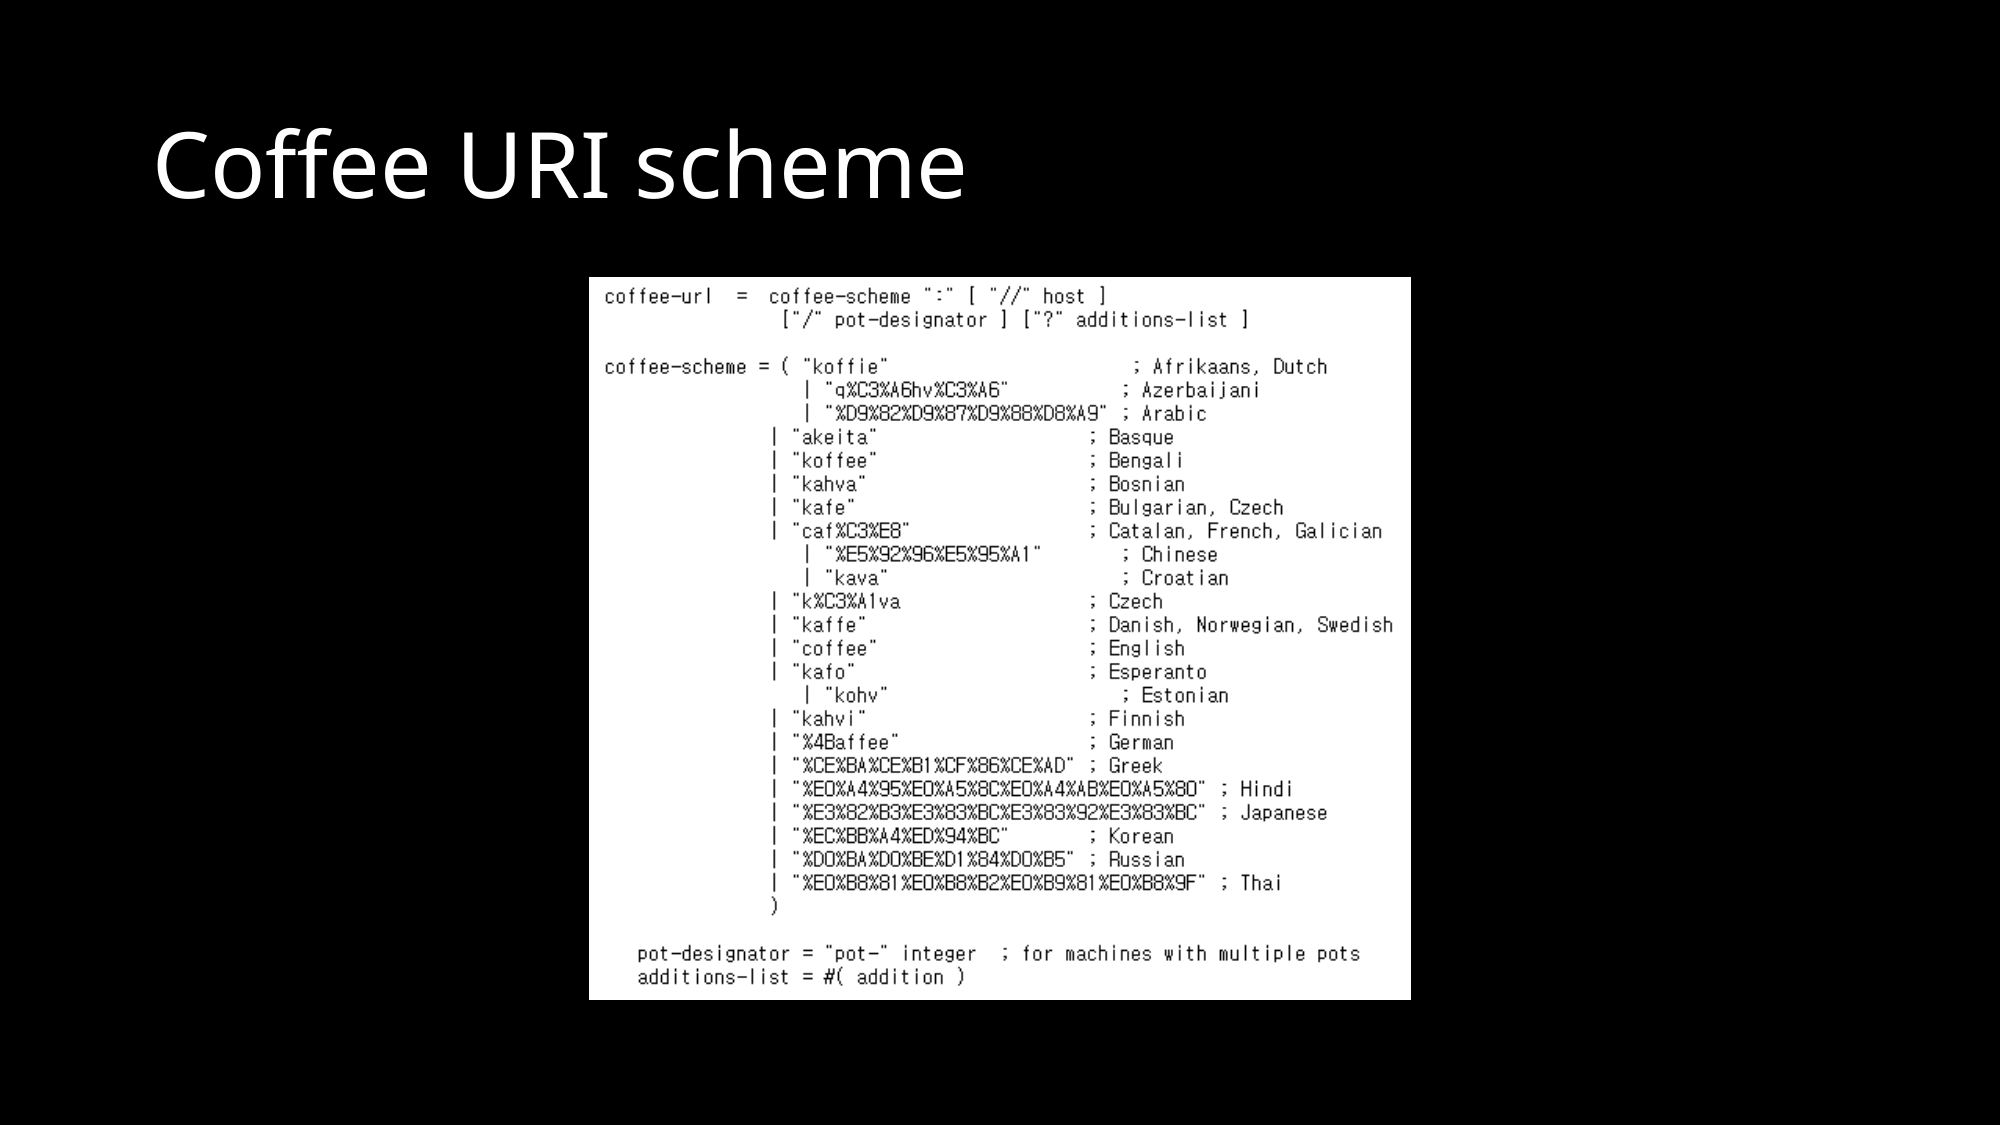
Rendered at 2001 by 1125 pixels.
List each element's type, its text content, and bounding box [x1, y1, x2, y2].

picture [589, 277, 1411, 1000]
title Coffee URI scheme [137, 59, 1863, 278]
